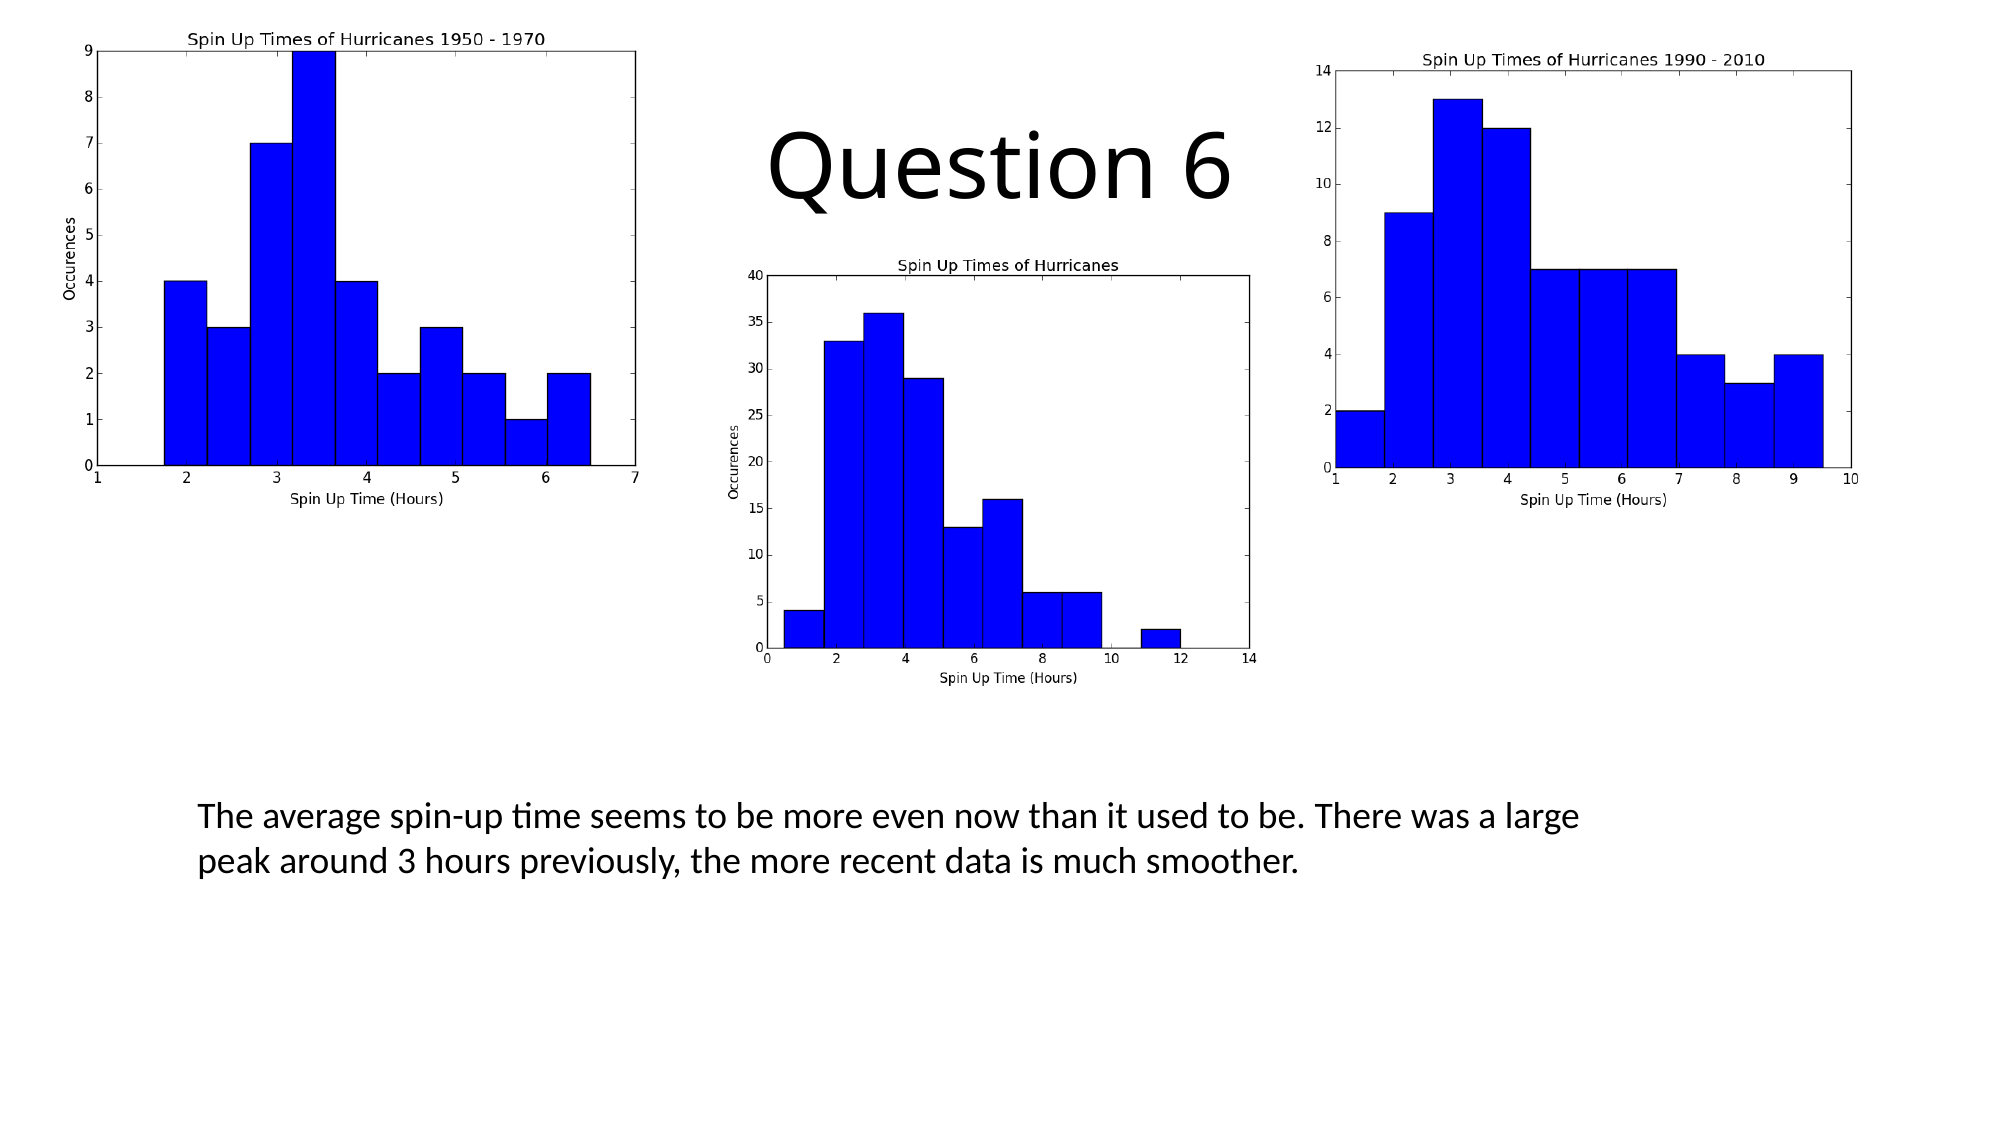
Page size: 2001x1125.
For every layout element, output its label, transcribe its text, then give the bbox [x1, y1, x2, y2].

text_box The average spin-up time seems to be more even now than it used to be. There was a large peak around 3 hours previously, the more recent data is much smoother. [182, 783, 1656, 889]
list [10, 0, 704, 518]
picture [689, 21, 1917, 694]
title Question 6 [704, 59, 1252, 229]
